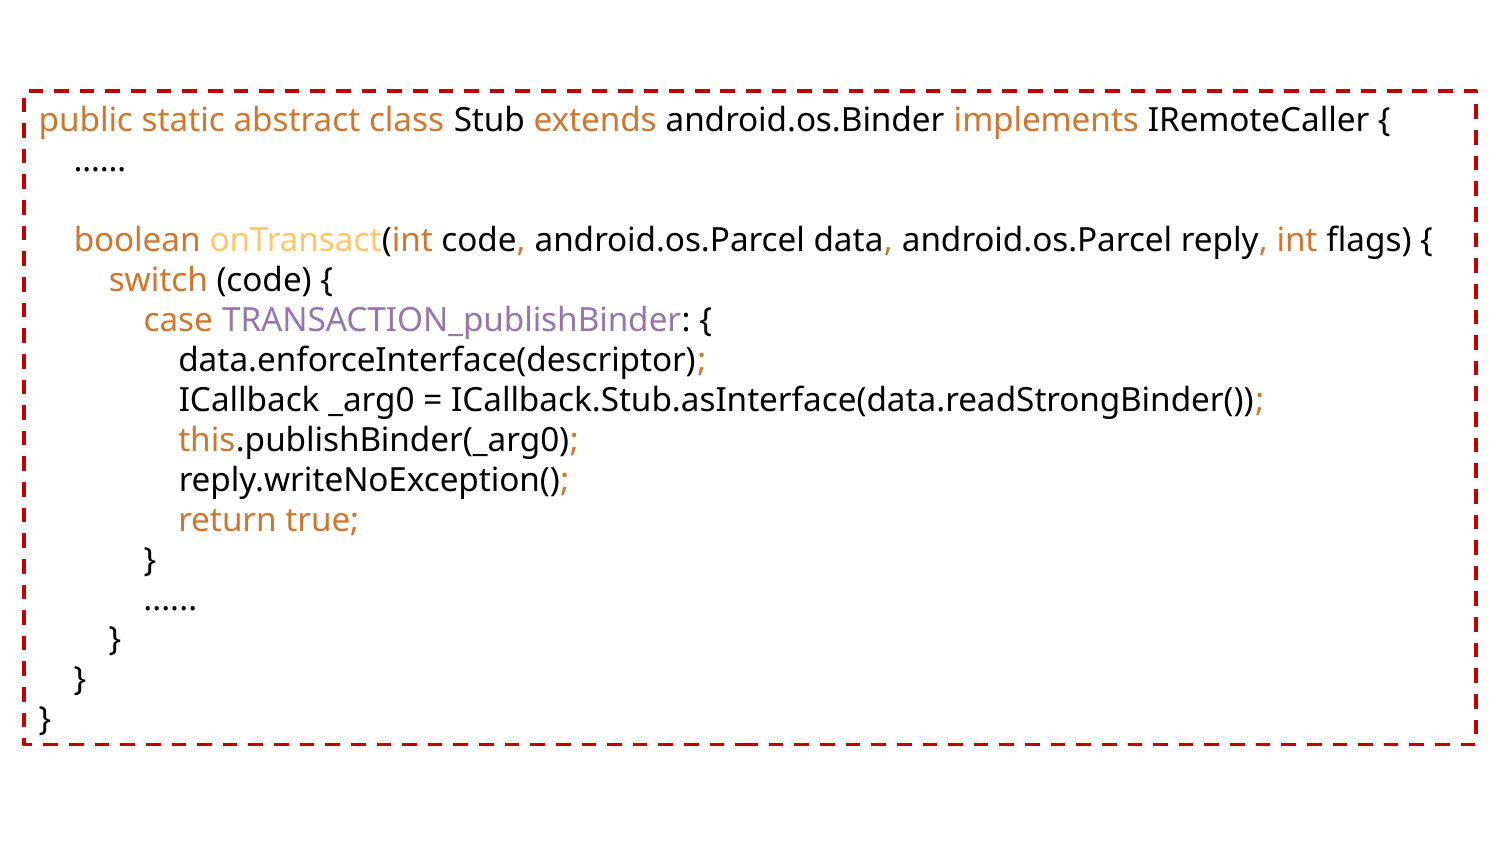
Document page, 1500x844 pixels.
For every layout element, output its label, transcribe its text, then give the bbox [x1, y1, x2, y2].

text_box public static abstract class Stub extends android.os.Binder implements IRemoteCaller { …… boolean onTransact(int code, android.os.Parcel data, android.os.Parcel reply, int flags) { switch (code) { case TRANSACTION_publishBinder: { data.enforceInterface(descriptor); ICallback _arg0 = ICallback.Stub.asInterface(data.readStrongBinder()); this.publishBinder(_arg0); reply.writeNoException(); return true; } ...... } } } [23, 91, 1477, 745]
